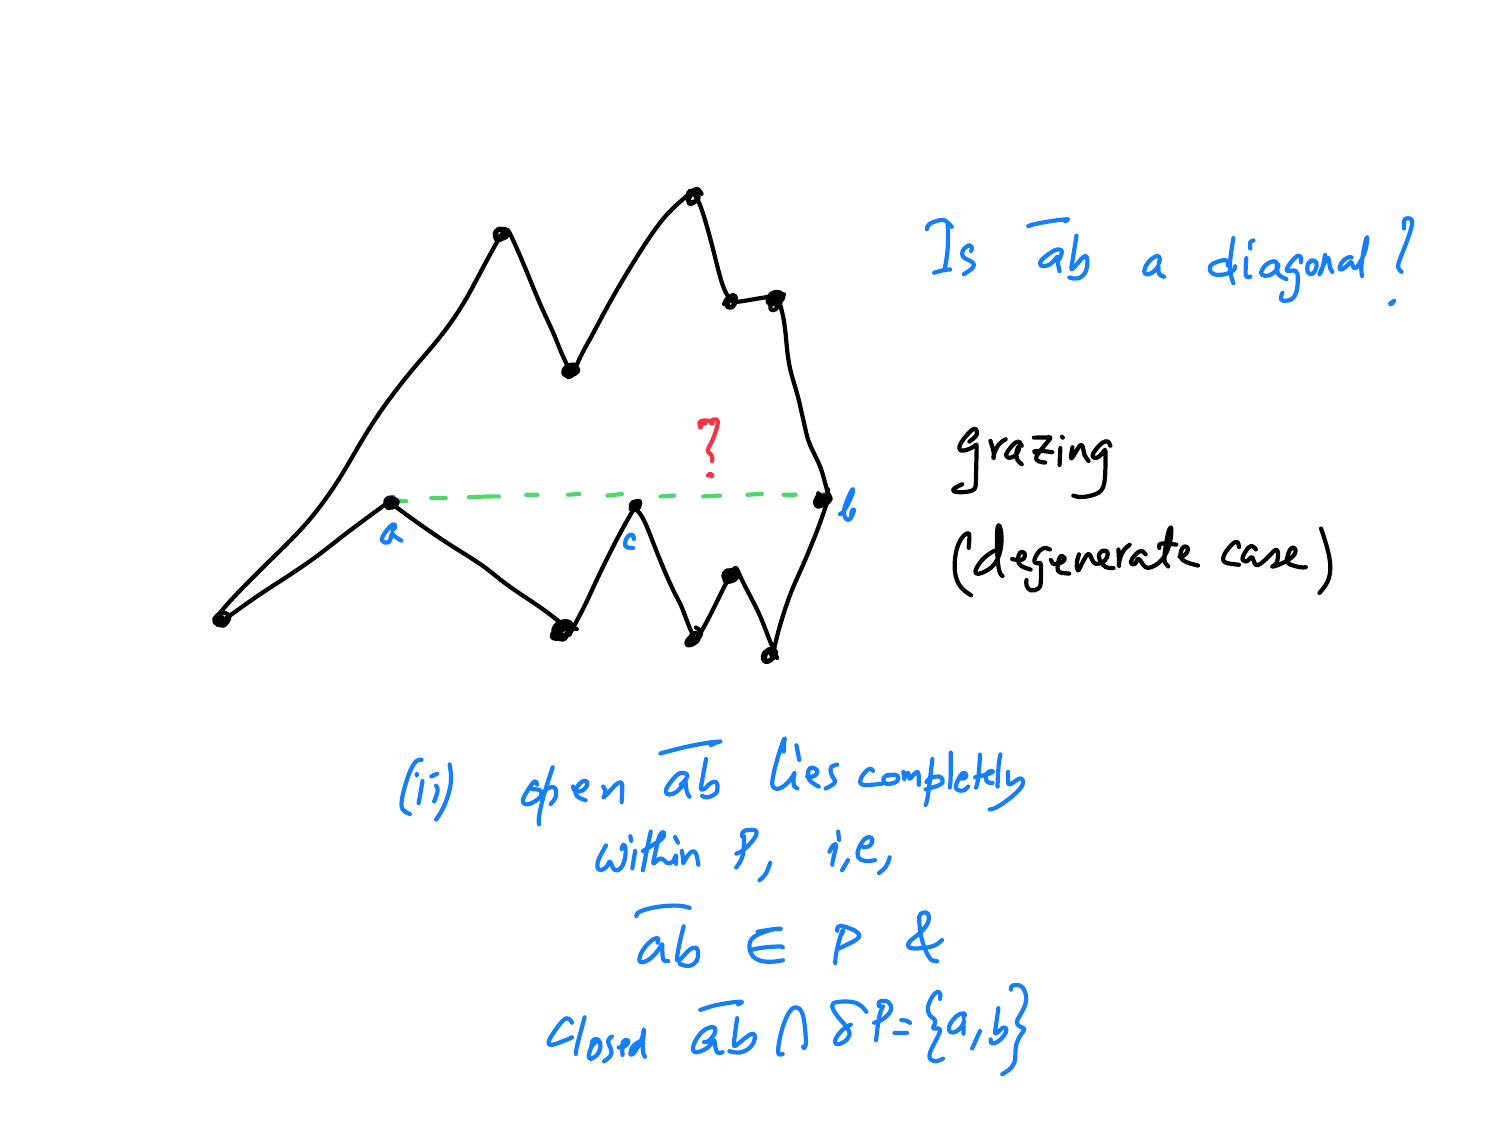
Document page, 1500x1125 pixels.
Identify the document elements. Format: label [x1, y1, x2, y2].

text_box [213, 188, 1413, 663]
text_box [401, 738, 1027, 1075]
